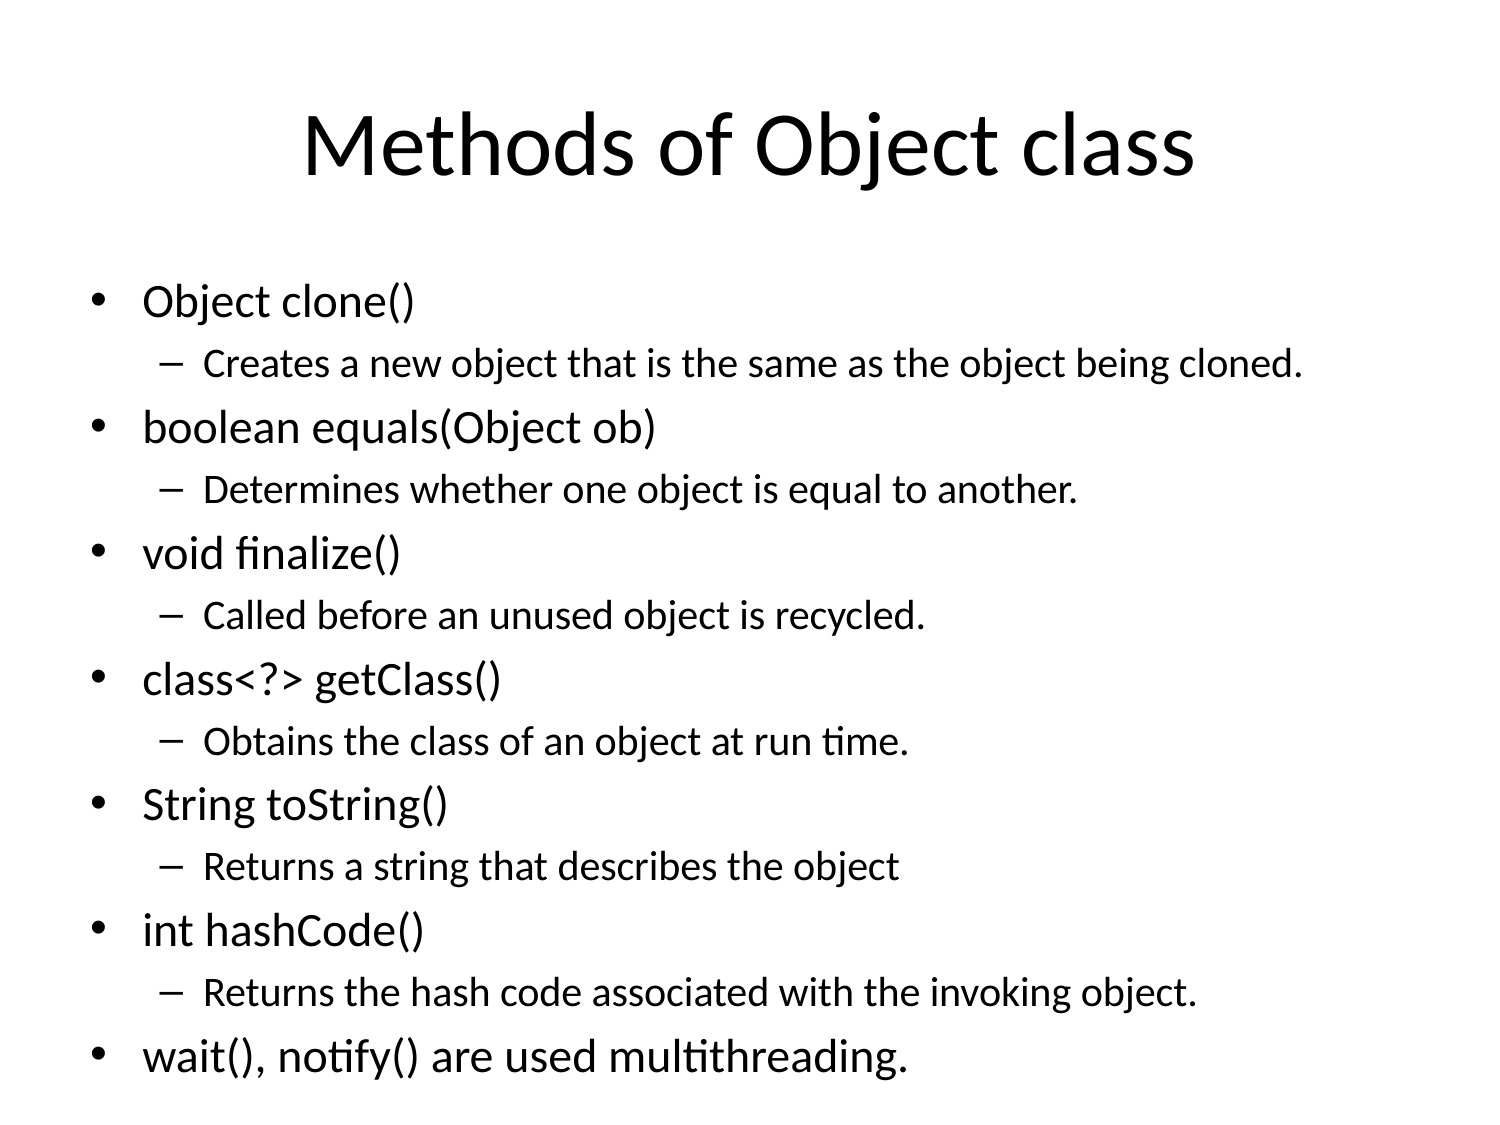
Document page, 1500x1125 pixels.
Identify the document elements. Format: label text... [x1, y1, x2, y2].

list Object clone() Creates a new object that is the same as the object being cloned. boolean equals(Object ob) Determines whether one object is equal to another. void finalize() Called before an unused object is recycled. class<?> getClass() Obtains the class of an object at run time. String toString() Returns a string that describes the object int hashCode() Returns the hash code associated with the invoking object. wait(), notify() are used multithreading. [75, 262, 1425, 1100]
title Methods of Object class [75, 45, 1425, 233]
